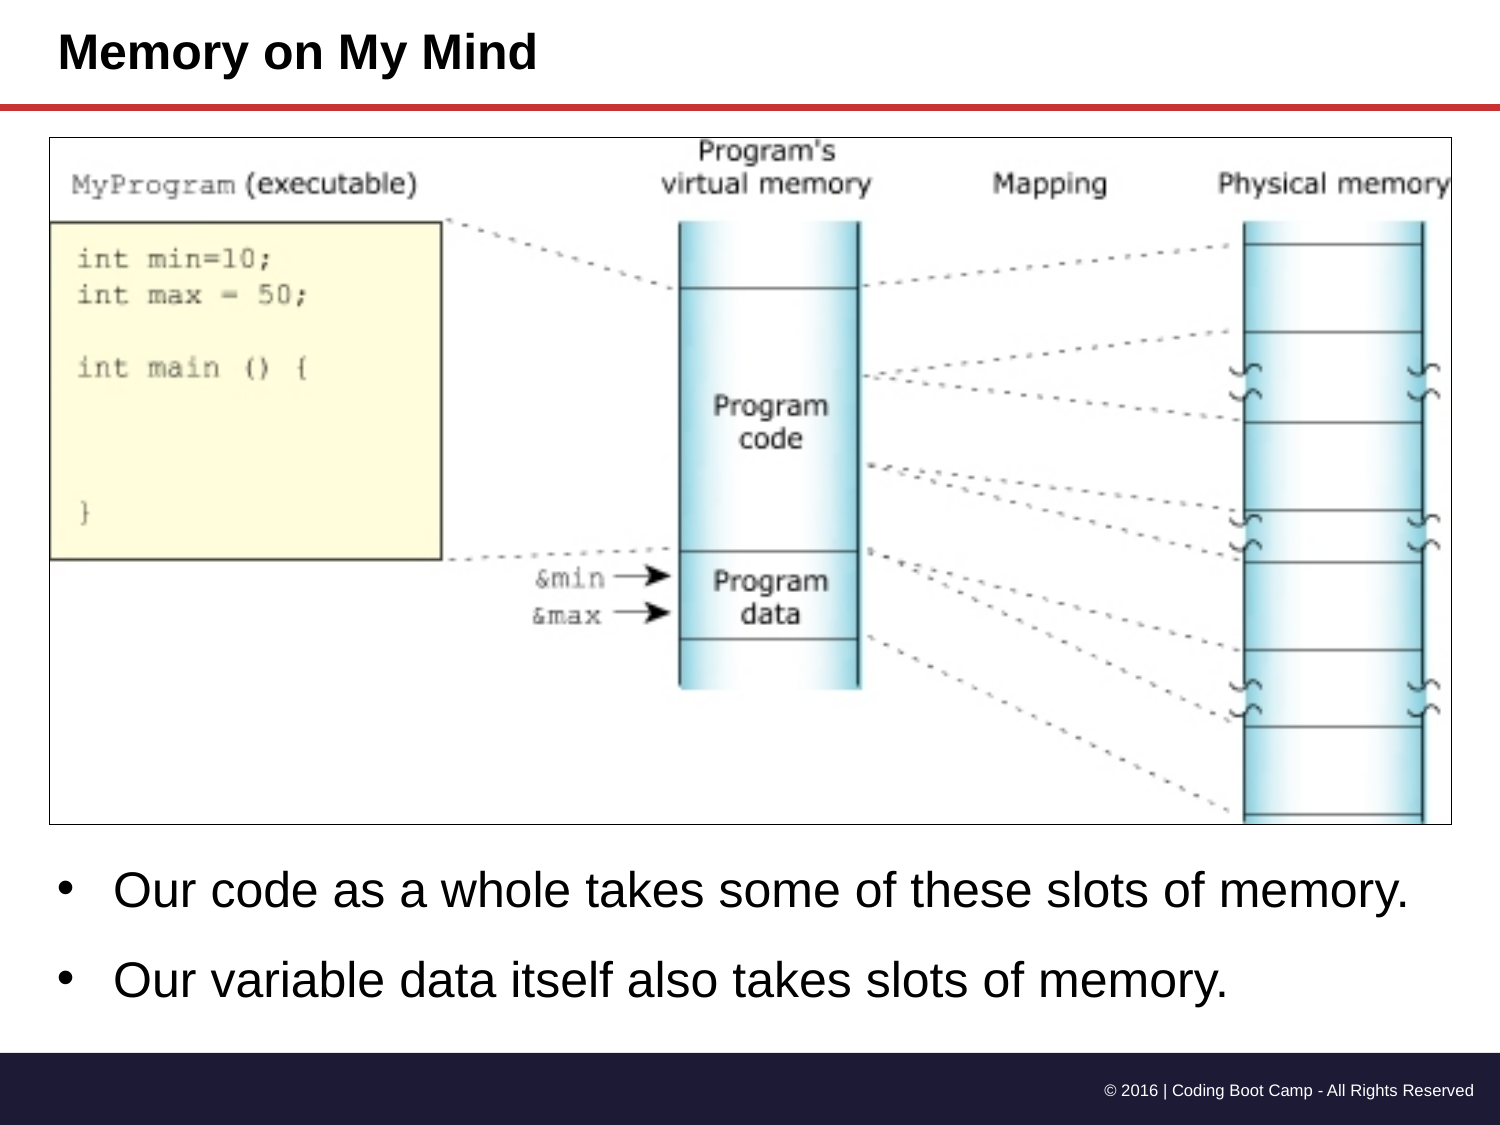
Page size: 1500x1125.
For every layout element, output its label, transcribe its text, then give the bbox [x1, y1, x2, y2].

picture [49, 137, 1453, 826]
text_box Our code as a whole takes some of these slots of memory. Our variable data itself also takes slots of memory. [49, 850, 1452, 1015]
title Memory on My Mind [49, 0, 1426, 108]
